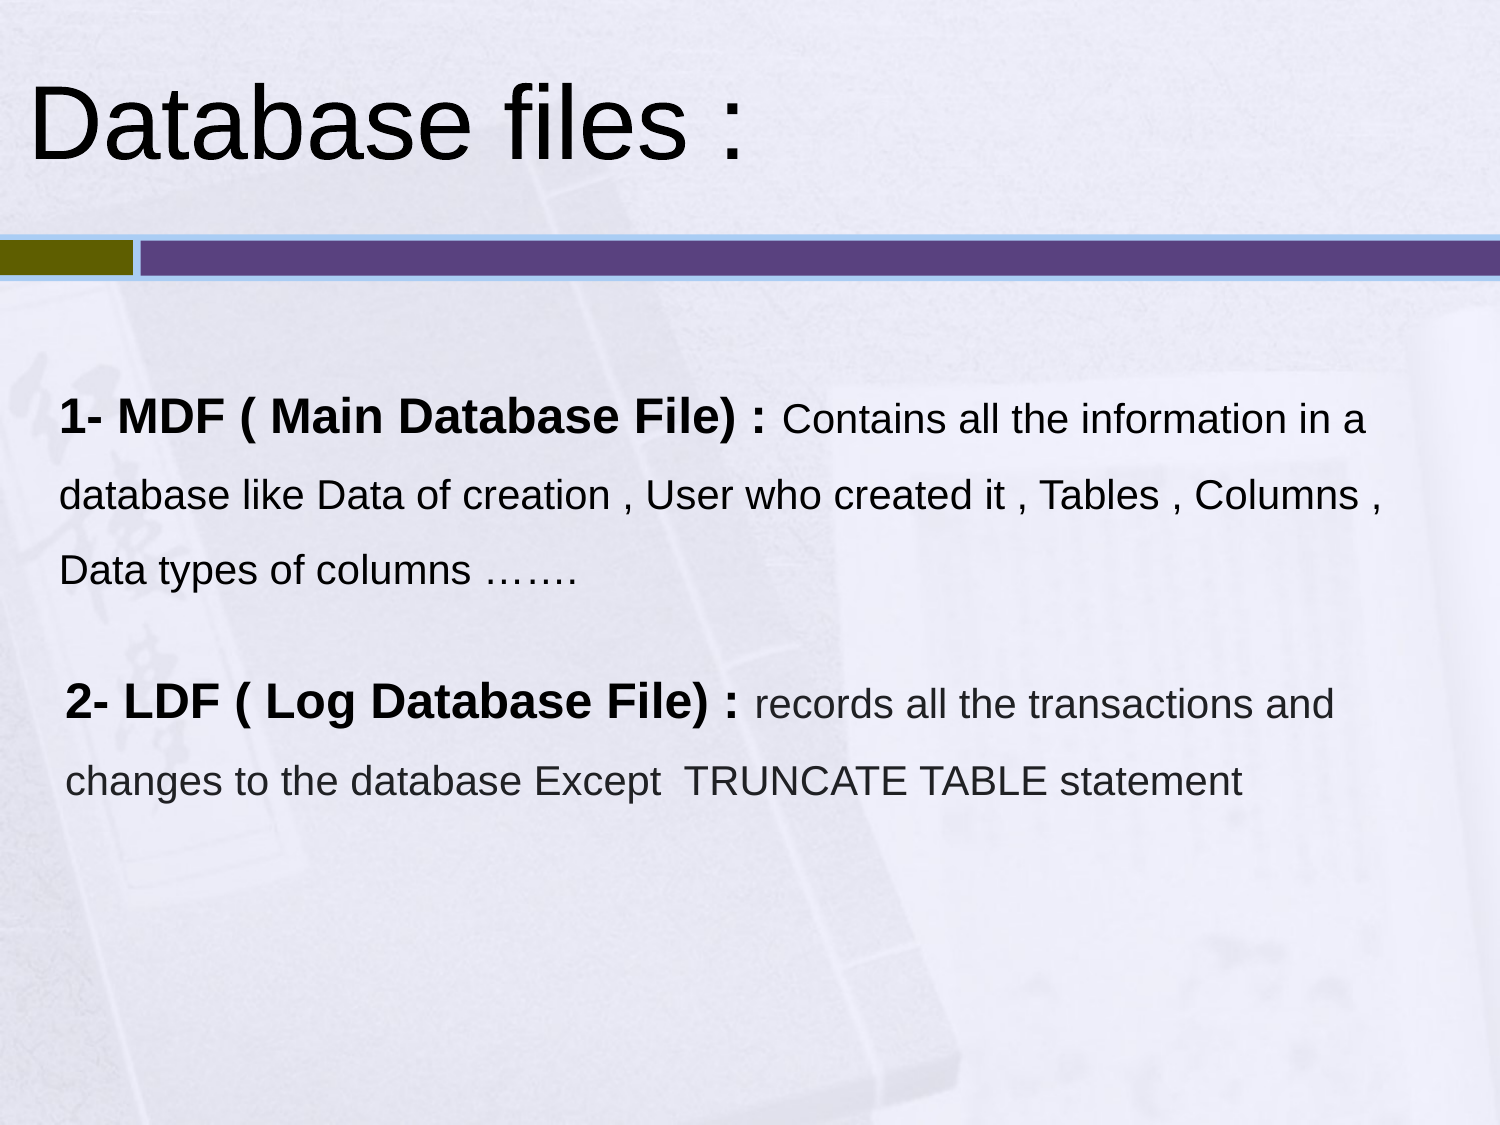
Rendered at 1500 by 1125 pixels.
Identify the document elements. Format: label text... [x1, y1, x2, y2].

text_box 2- LDF ( Log Database File) : records all the transactions and changes to the database Except TRUNCATE TABLE statement [49, 623, 1469, 819]
picture [0, 0, 1500, 234]
picture [0, 282, 1500, 1125]
text_box 1- MDF ( Main Database File) : Contains all the information in a database like Data of creation , User who created it , Tables , Columns , Data types of columns ……. [43, 338, 1463, 684]
